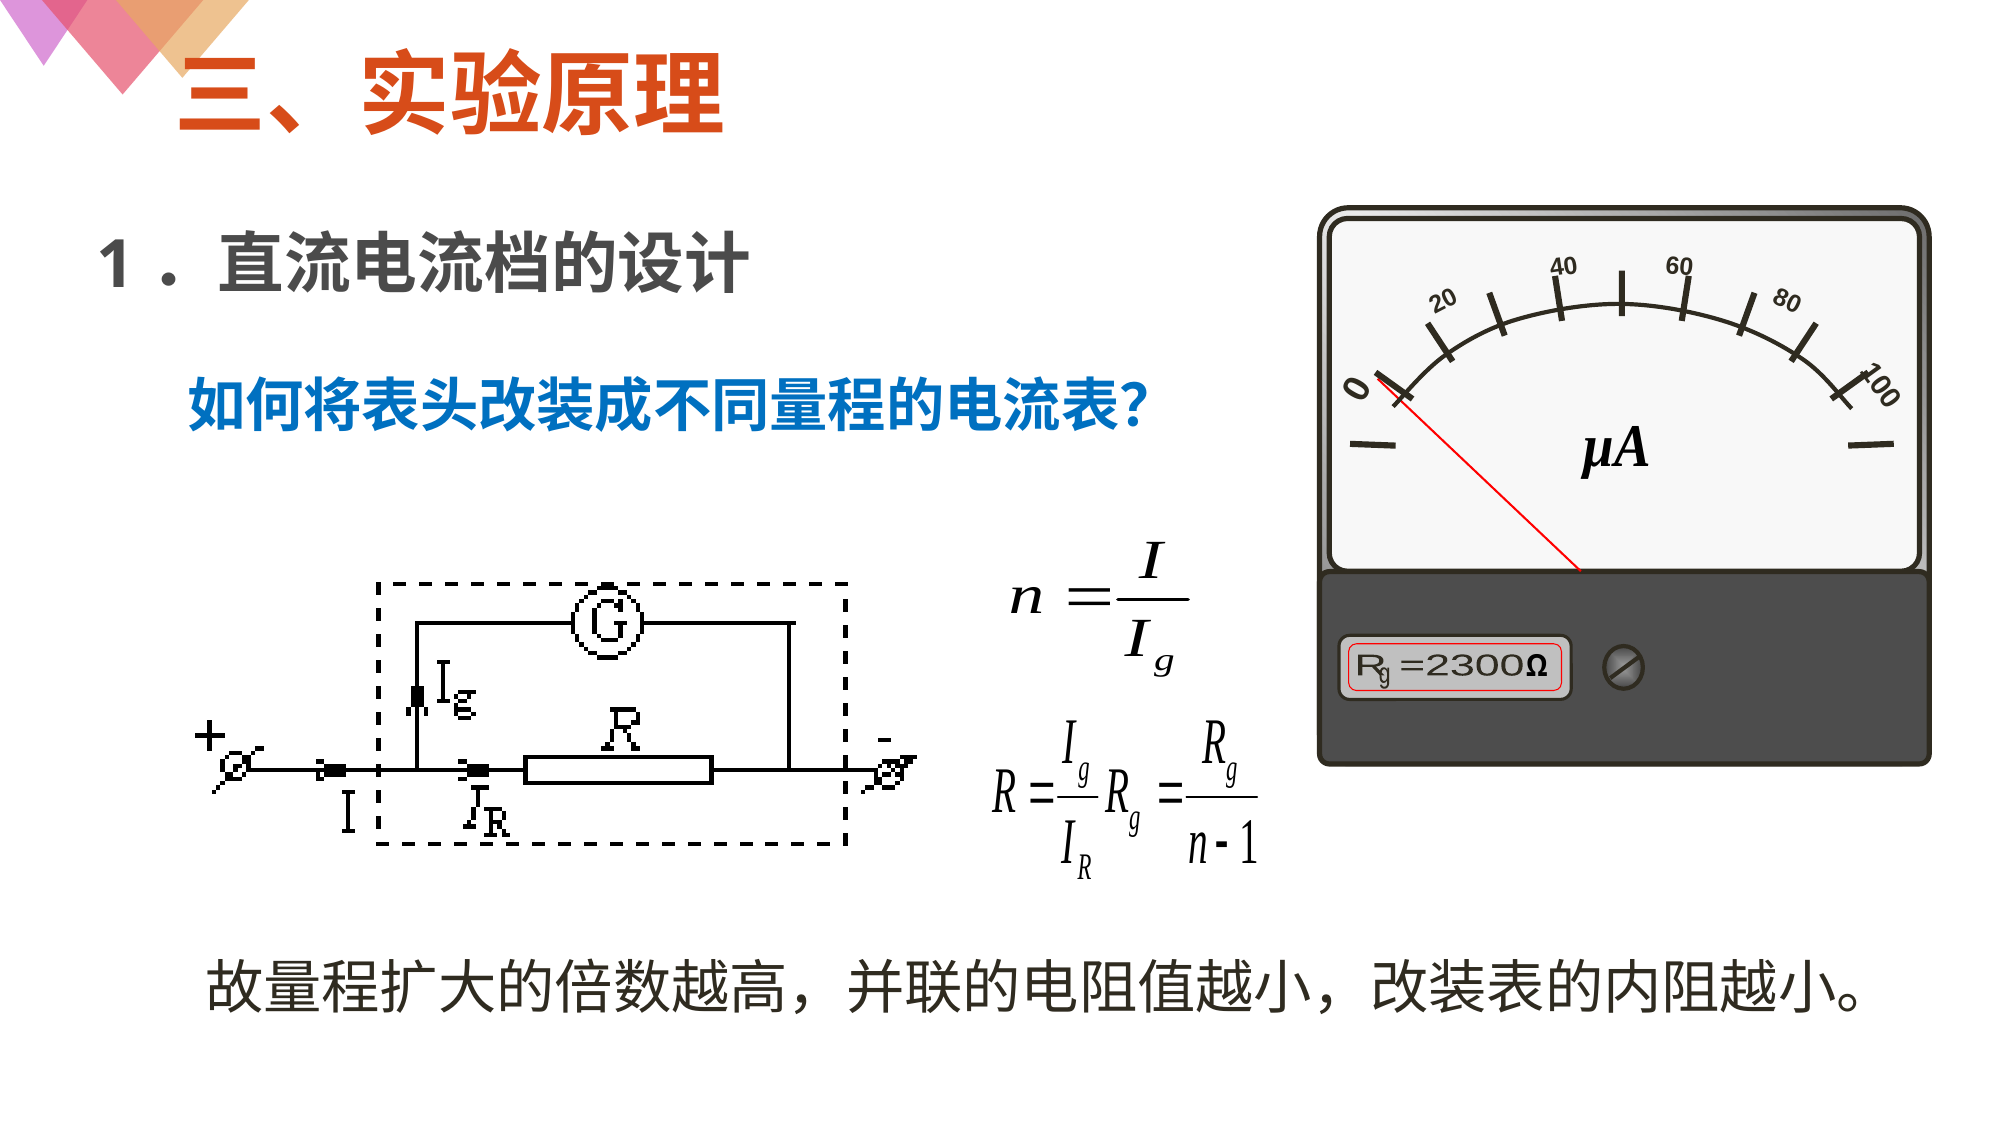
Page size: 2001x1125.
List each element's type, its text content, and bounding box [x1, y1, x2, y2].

text_box 故量程扩大的倍数越高，并联的电阻值越小，改装表的内阻越小。 [190, 942, 1919, 1028]
text_box 1．直流电流档的设计 如何将表头改装成不同量程的电流表？ [81, 149, 1564, 1114]
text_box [1319, 207, 1930, 765]
picture [195, 556, 939, 894]
text_box 三、实验原理 [160, 12, 1273, 149]
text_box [985, 525, 1264, 894]
